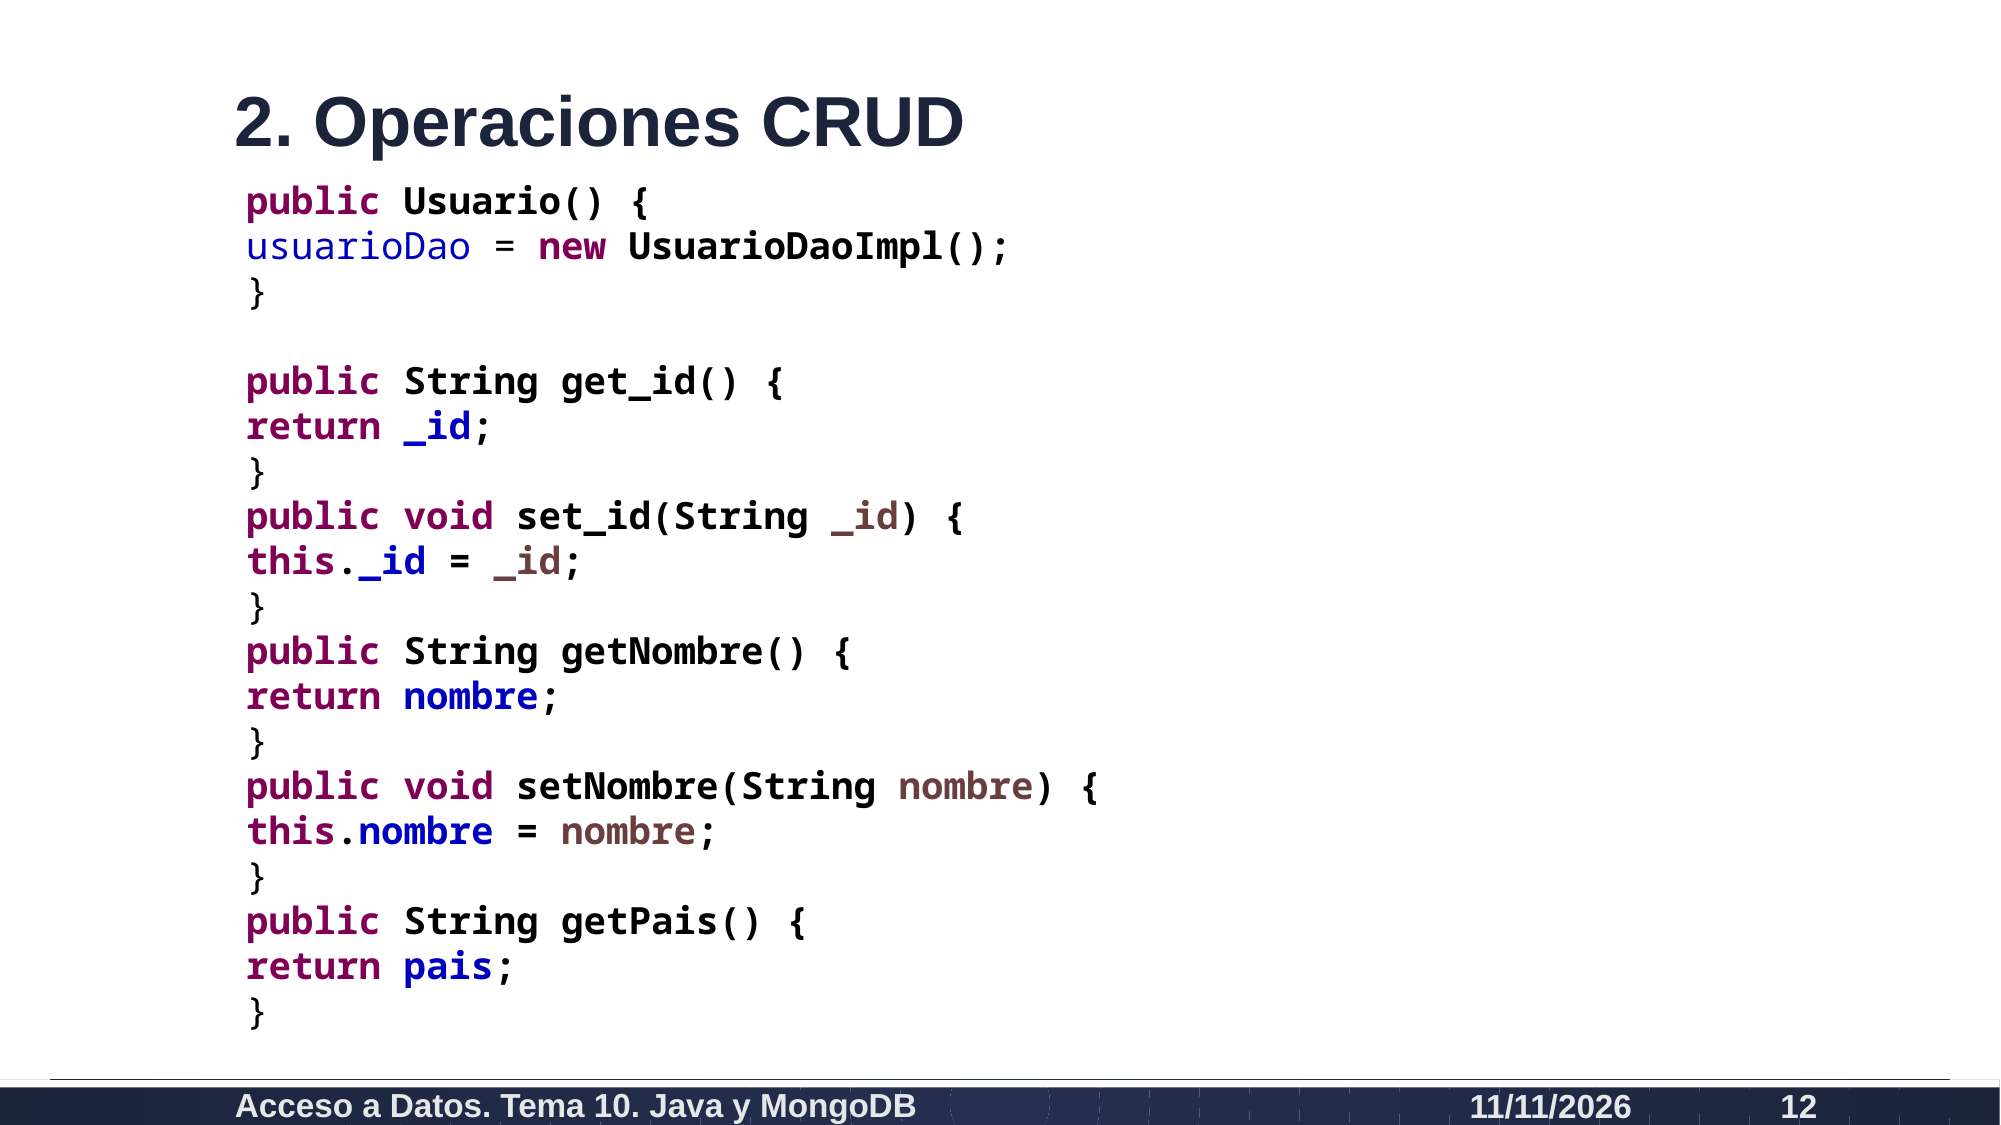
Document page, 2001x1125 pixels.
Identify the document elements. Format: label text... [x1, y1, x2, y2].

slide_number 12 [1674, 1085, 1833, 1125]
title 2. Operaciones CRUD [219, 76, 1780, 170]
text_box public Usuario() { usuarioDao = new UsuarioDaoImpl(); } public String get_id() { return _id; } public void set_id(String _id) { this._id = _id; } public String getNombre() { return nombre; } public void setNombre(String nombre) { this.nombre = nombre; } public String getPais() { return pais; } [231, 169, 1795, 1039]
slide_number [1420, 1085, 1647, 1125]
footer Acceso a Datos. Tema 10. Java y MongoDB [219, 1085, 1395, 1124]
